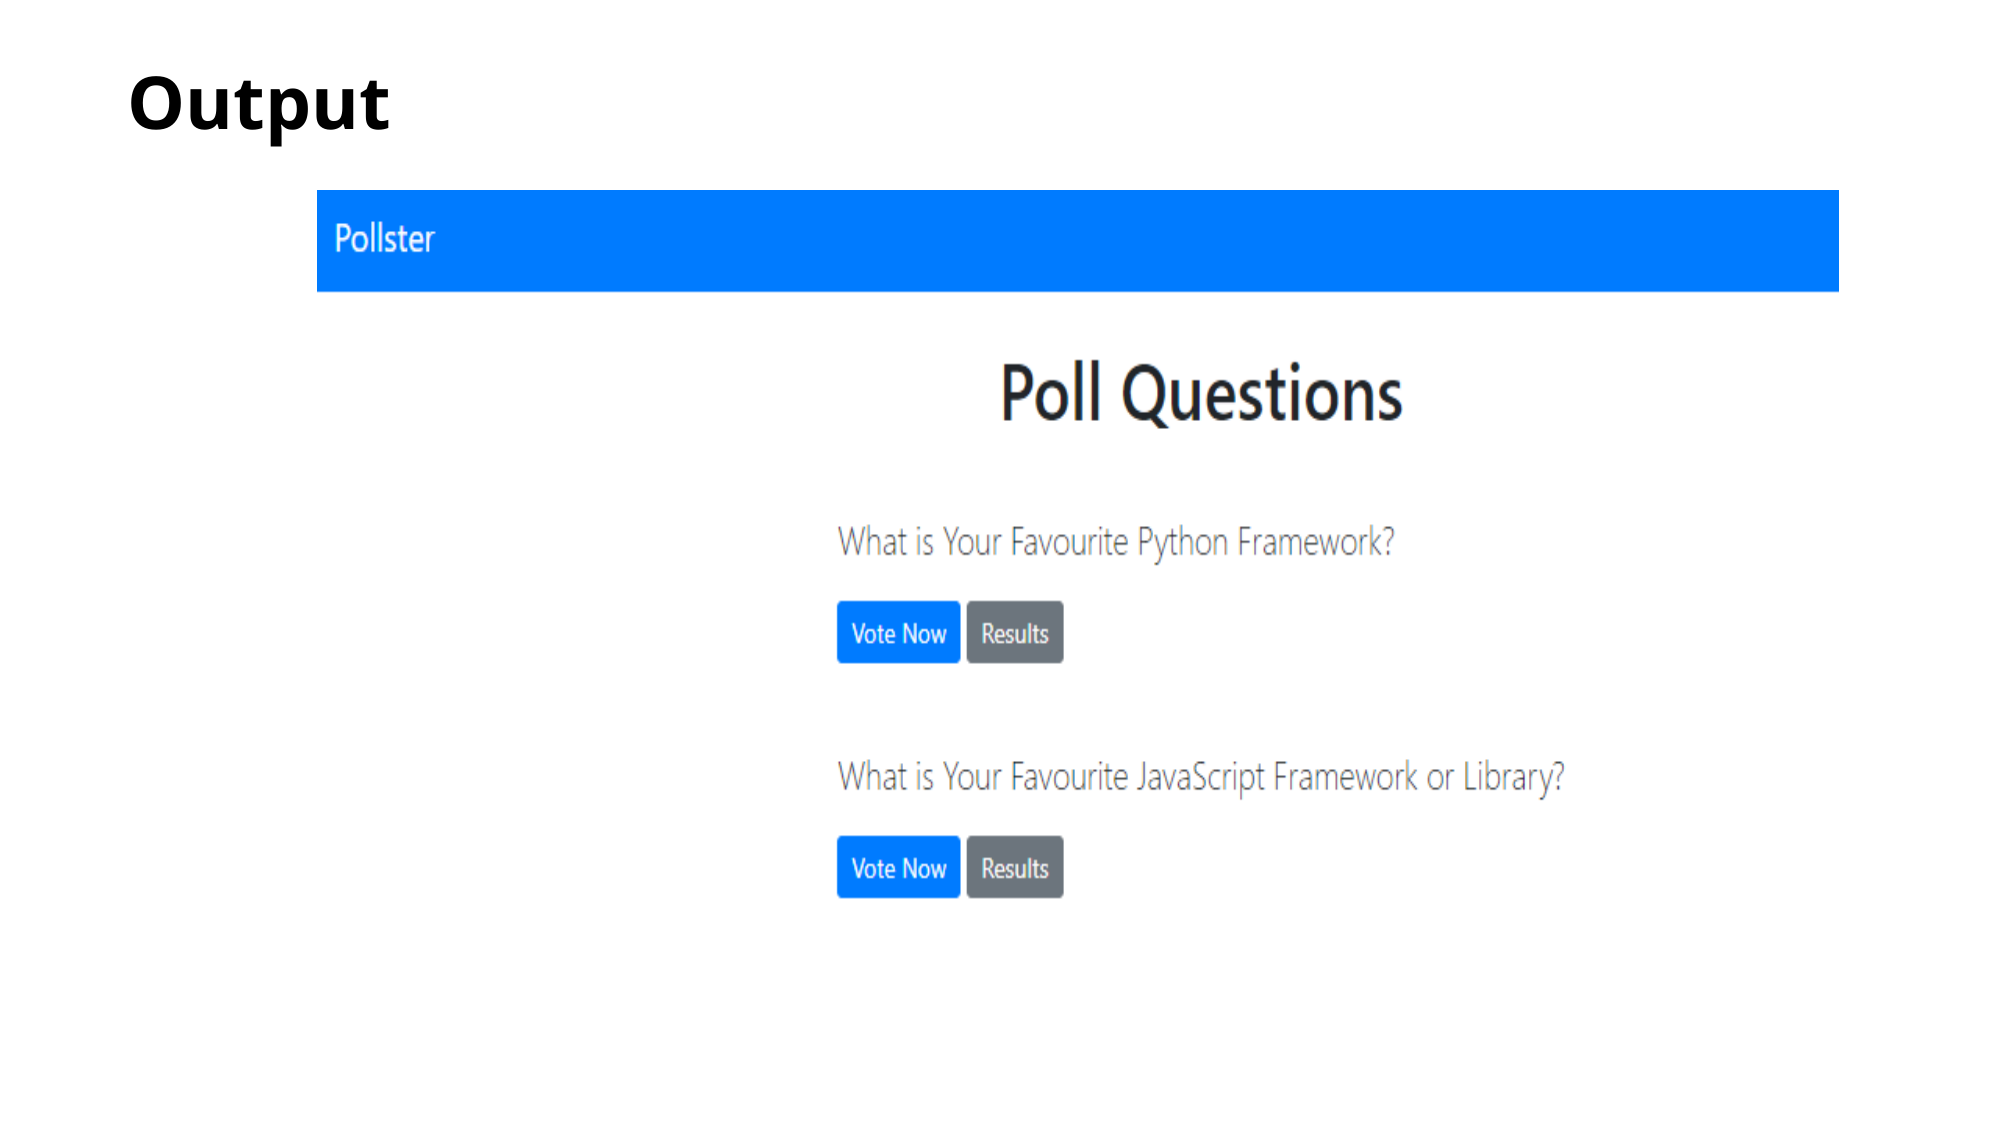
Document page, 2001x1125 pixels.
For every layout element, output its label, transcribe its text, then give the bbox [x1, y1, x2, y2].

picture [316, 190, 1840, 1021]
text_box Output [112, 42, 1713, 160]
